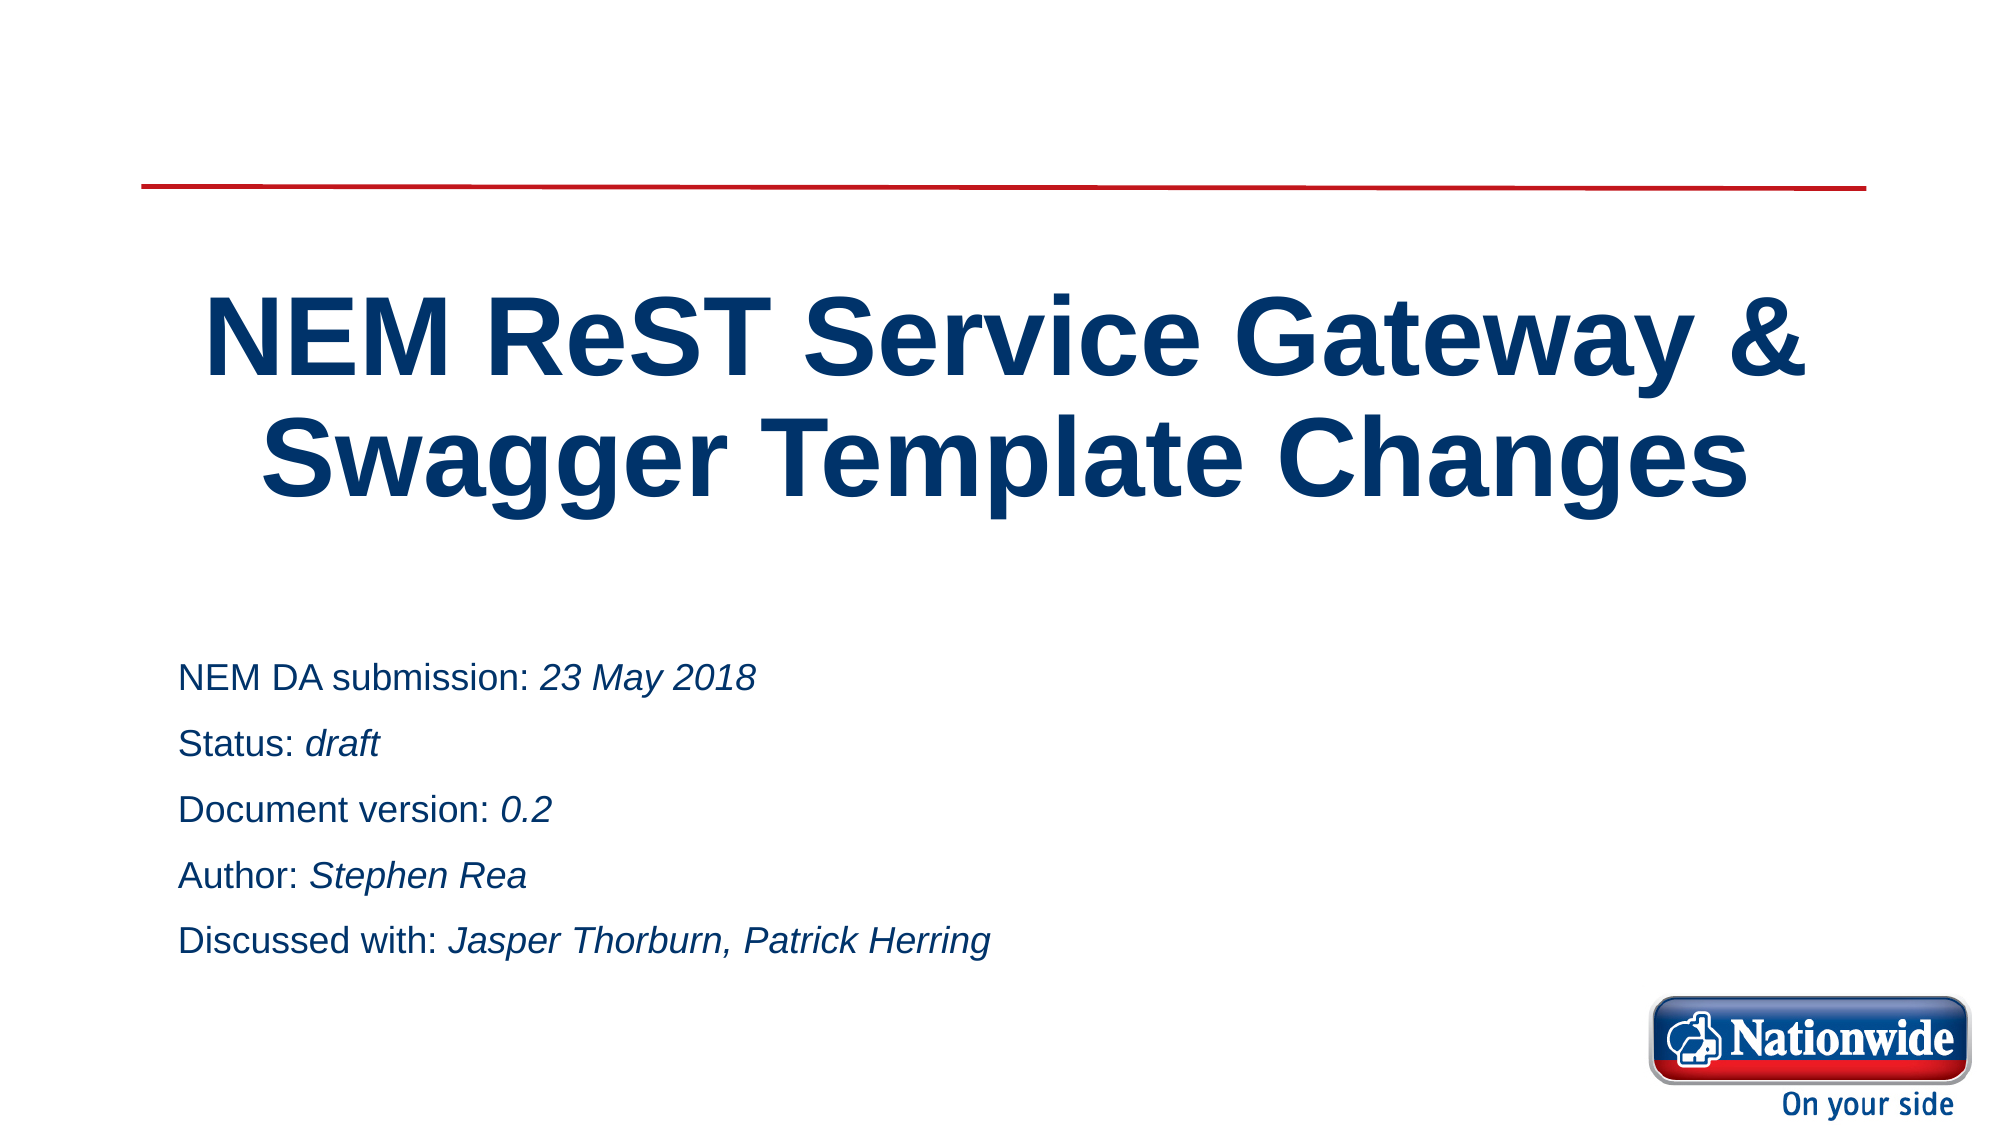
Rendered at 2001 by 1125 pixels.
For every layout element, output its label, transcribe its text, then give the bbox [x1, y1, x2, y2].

subtitle NEM DA submission: 23 May 2018 Status: draft Document version: 0.2 Author: Stephen Rea Discussed with: Jasper Thorburn, Patrick Herring [162, 645, 1663, 1028]
title NEM ReST Service Gateway & Swagger Template Changes [130, 137, 1883, 529]
picture [1642, 984, 1977, 1125]
